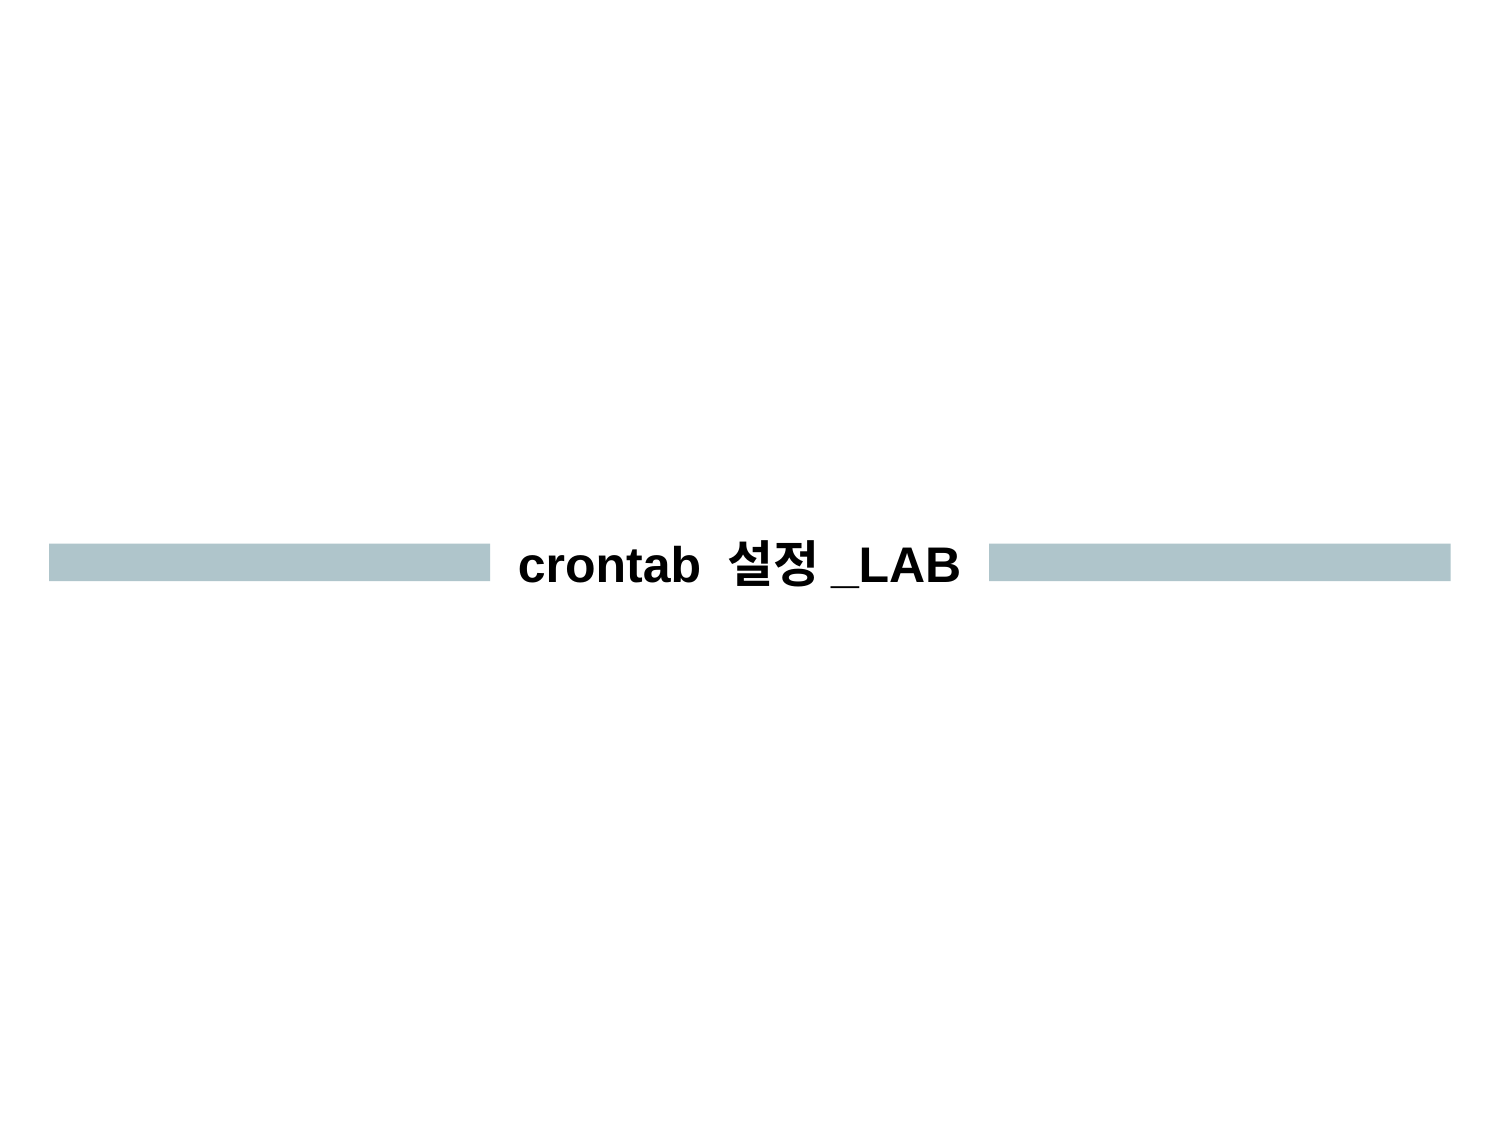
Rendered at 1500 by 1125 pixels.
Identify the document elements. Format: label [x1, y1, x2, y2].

text_box [48, 524, 1451, 601]
